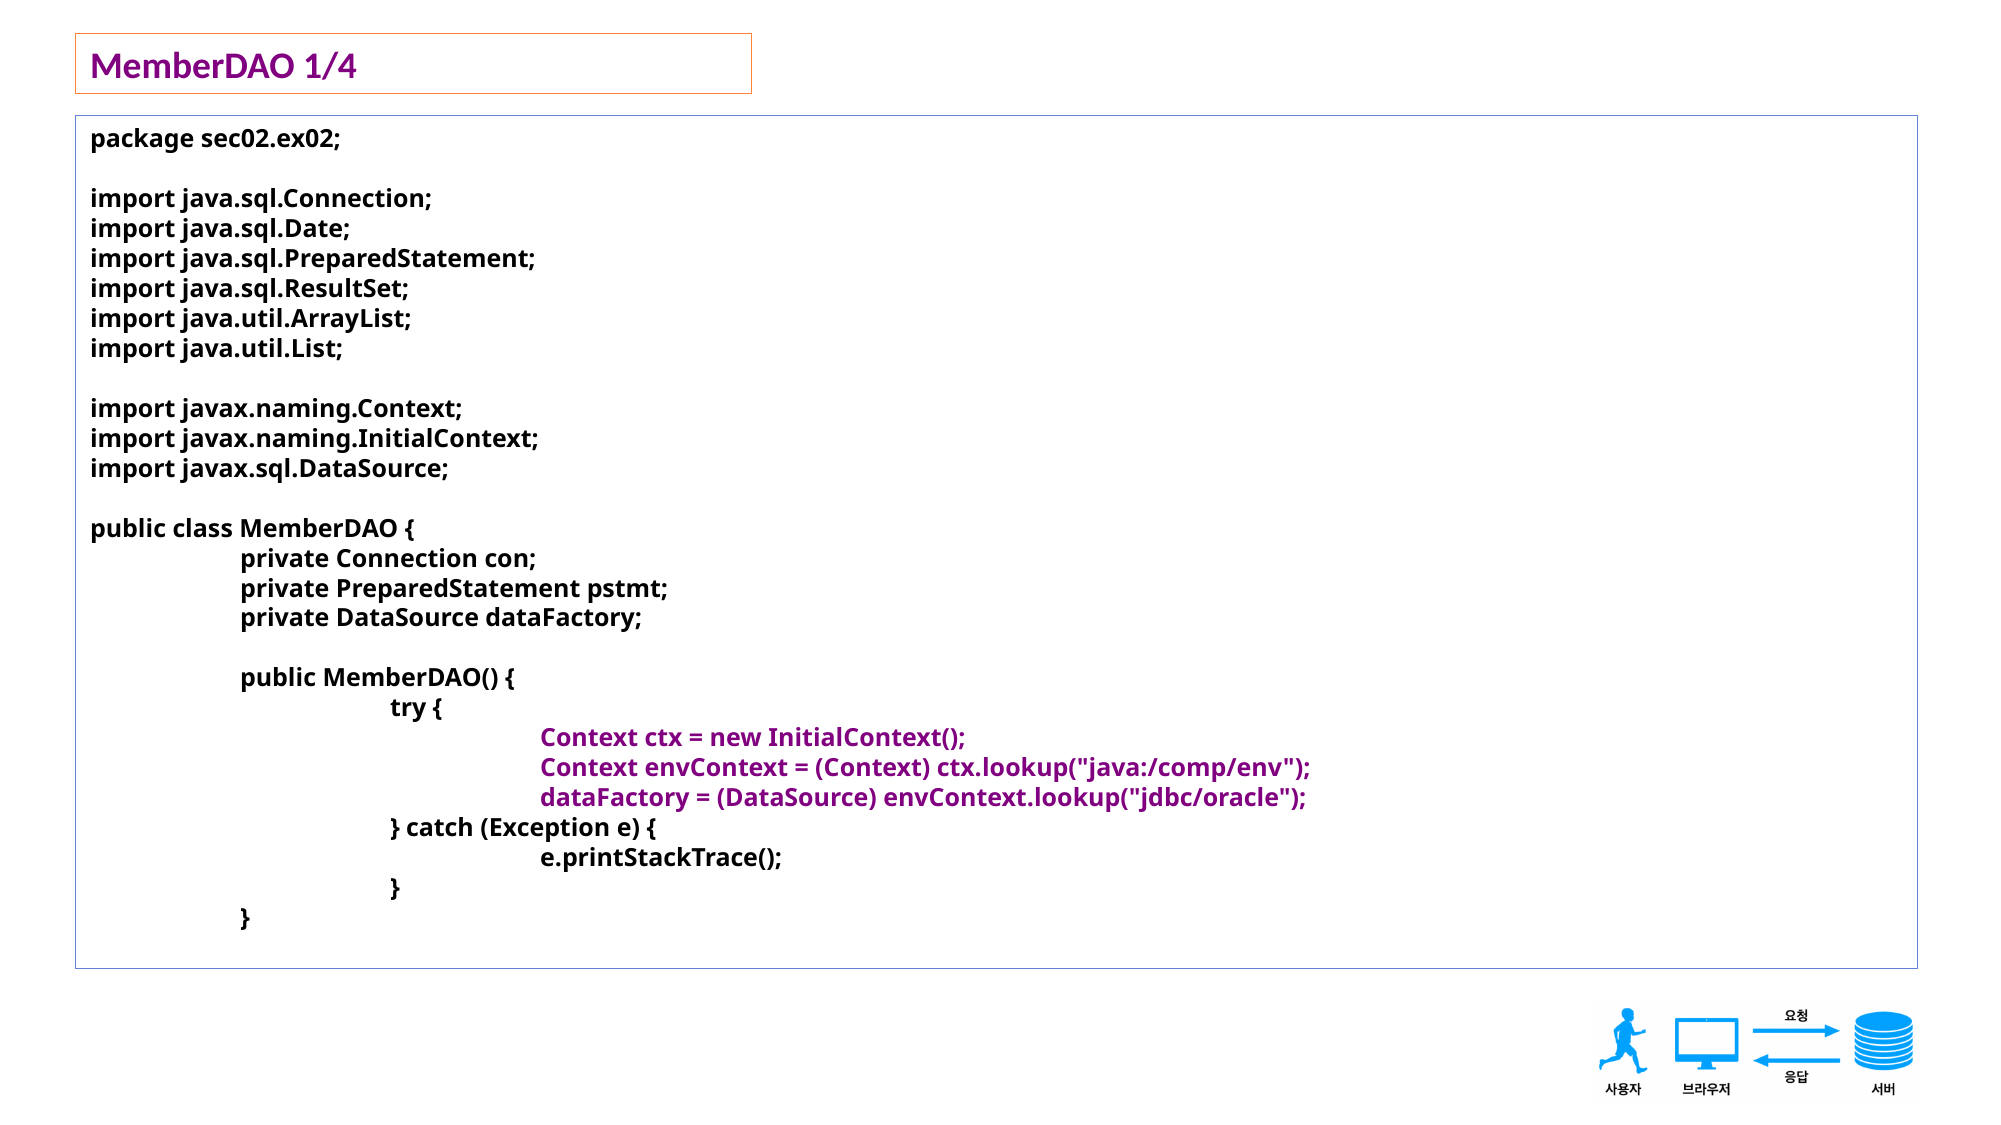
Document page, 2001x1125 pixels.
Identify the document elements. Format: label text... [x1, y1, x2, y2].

picture [1590, 1000, 1919, 1104]
text_box package sec02.ex02; import java.sql.Connection; import java.sql.Date; import java.sql.PreparedStatement; import java.sql.ResultSet; import java.util.ArrayList; import java.util.List; import javax.naming.Context; import javax.naming.InitialContext; import javax.sql.DataSource; public class MemberDAO { private Connection con; private PreparedStatement pstmt; private DataSource dataFactory; public MemberDAO() { try { Context ctx = new InitialContext(); Context envContext = (Context) ctx.lookup("java:/comp/env"); dataFactory = (DataSource) envContext.lookup("jdbc/oracle"); } catch (Exception e) { e.printStackTrace(); } } [75, 115, 1918, 969]
text_box MemberDAO 1/4 [75, 33, 752, 94]
